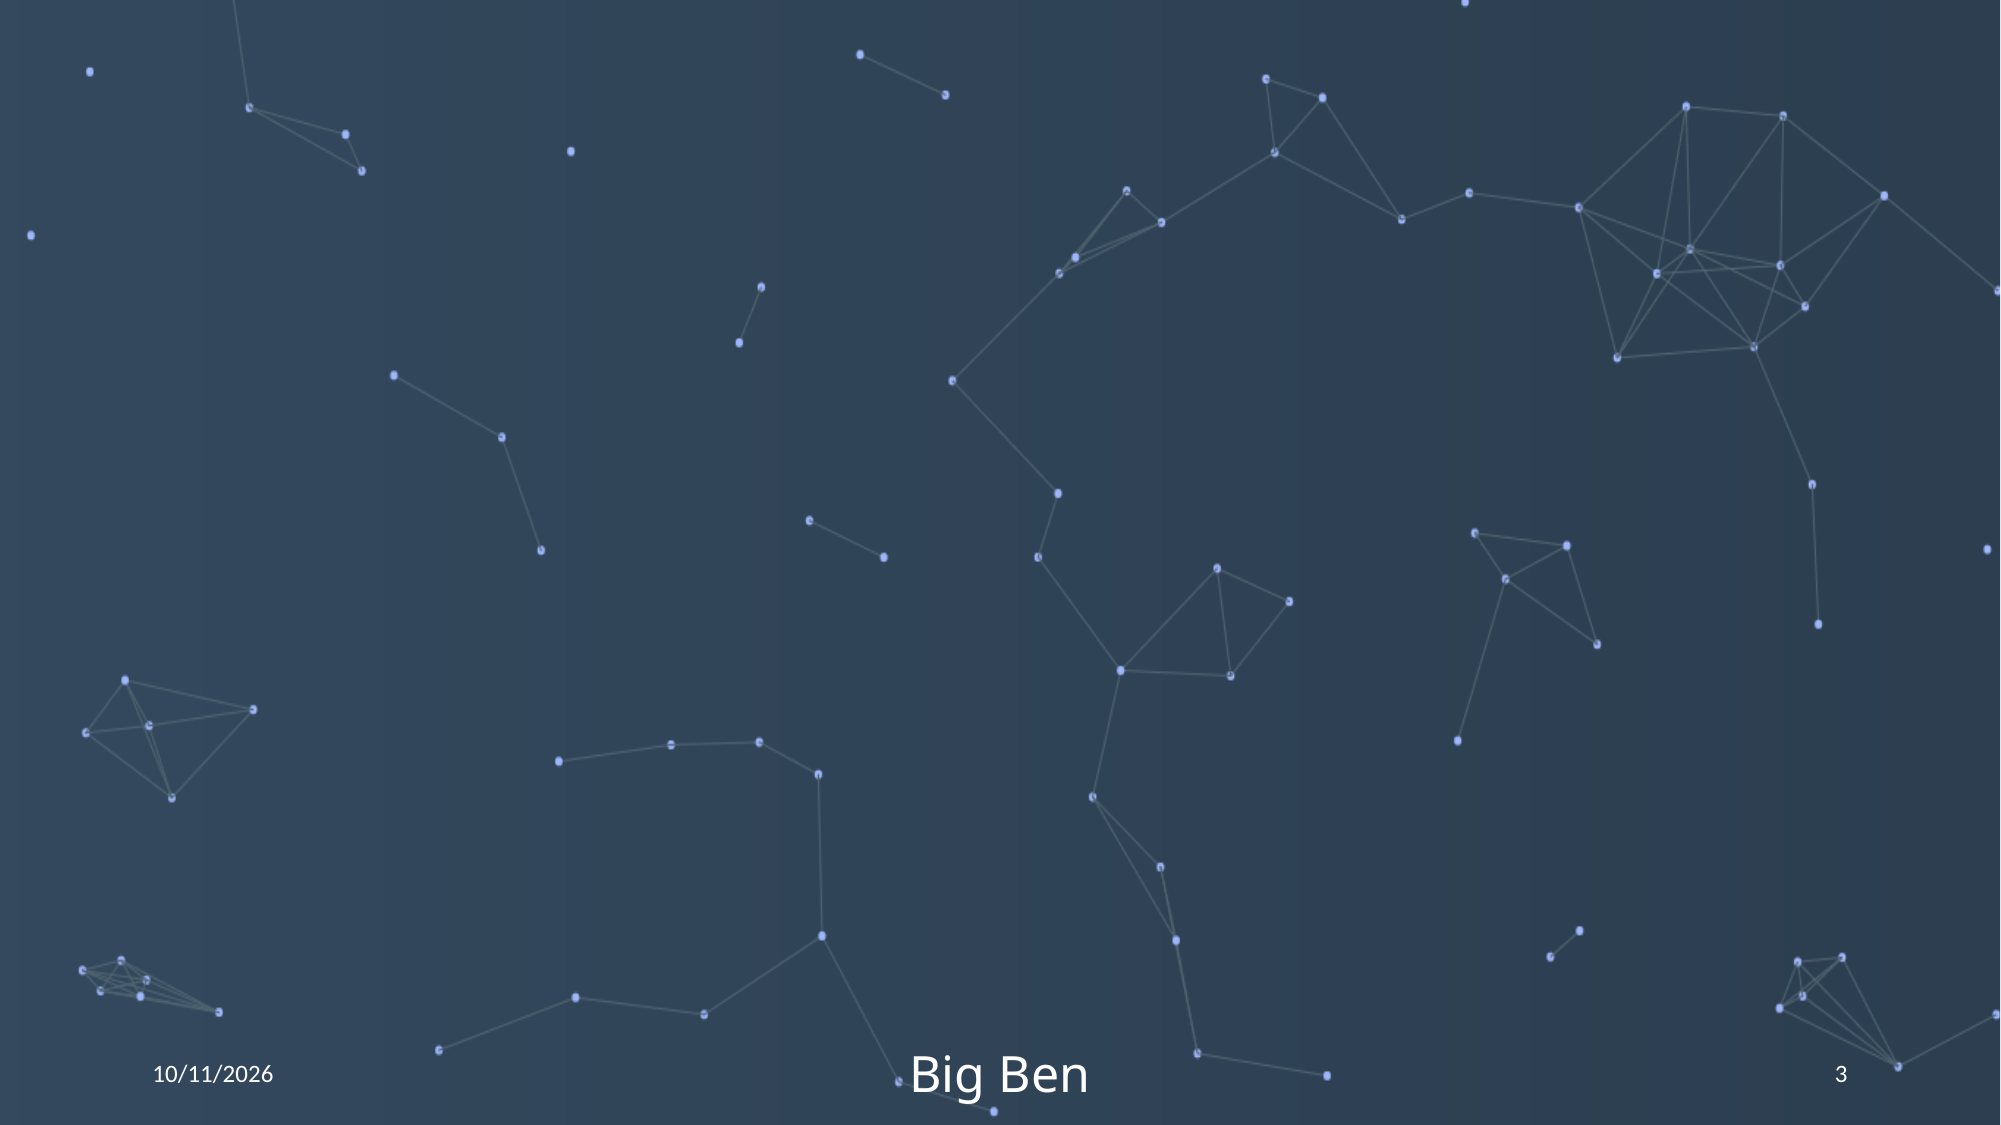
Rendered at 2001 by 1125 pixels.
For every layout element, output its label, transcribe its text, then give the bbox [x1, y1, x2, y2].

slide_number 3 [1412, 1042, 1863, 1103]
picture [0, 0, 2001, 1125]
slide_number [137, 1042, 588, 1103]
footer Big Ben [662, 1042, 1338, 1103]
